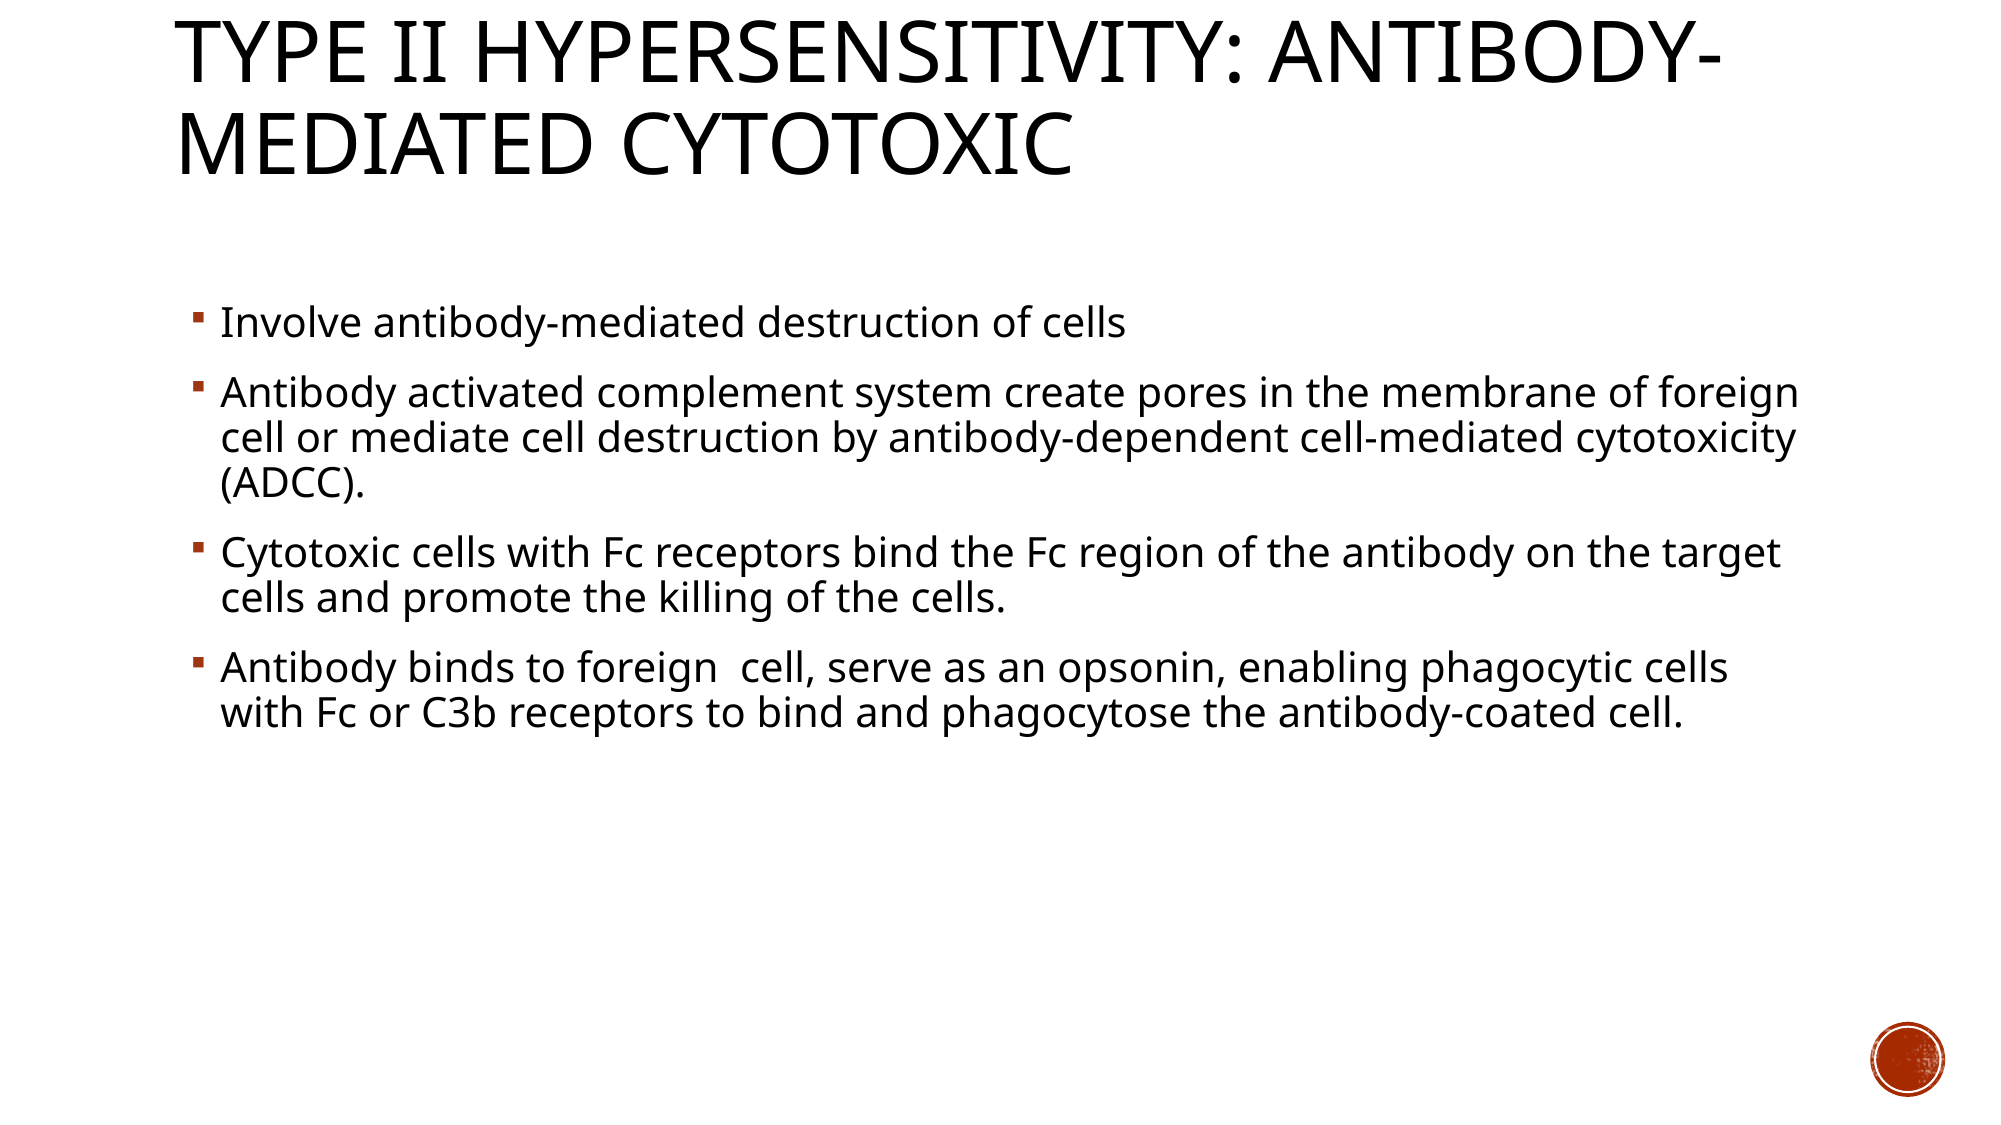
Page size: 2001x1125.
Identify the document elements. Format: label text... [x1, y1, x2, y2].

list Involve antibody-mediated destruction of cells Antibody activated complement system create pores in the membrane of foreign cell or mediate cell destruction by antibody-dependent cell-mediated cytotoxicity (ADCC). Cytotoxic cells with Fc receptors bind the Fc region of the antibody on the target cells and promote the killing of the cells. Antibody binds to foreign cell, serve as an opsonin, enabling phagocytic cells with Fc or C3b receptors to bind and phagocytose the antibody-coated cell. [175, 294, 1826, 1013]
title Type ii hypersensitivity: antibody-mediated cytotoxic [159, 0, 1891, 202]
